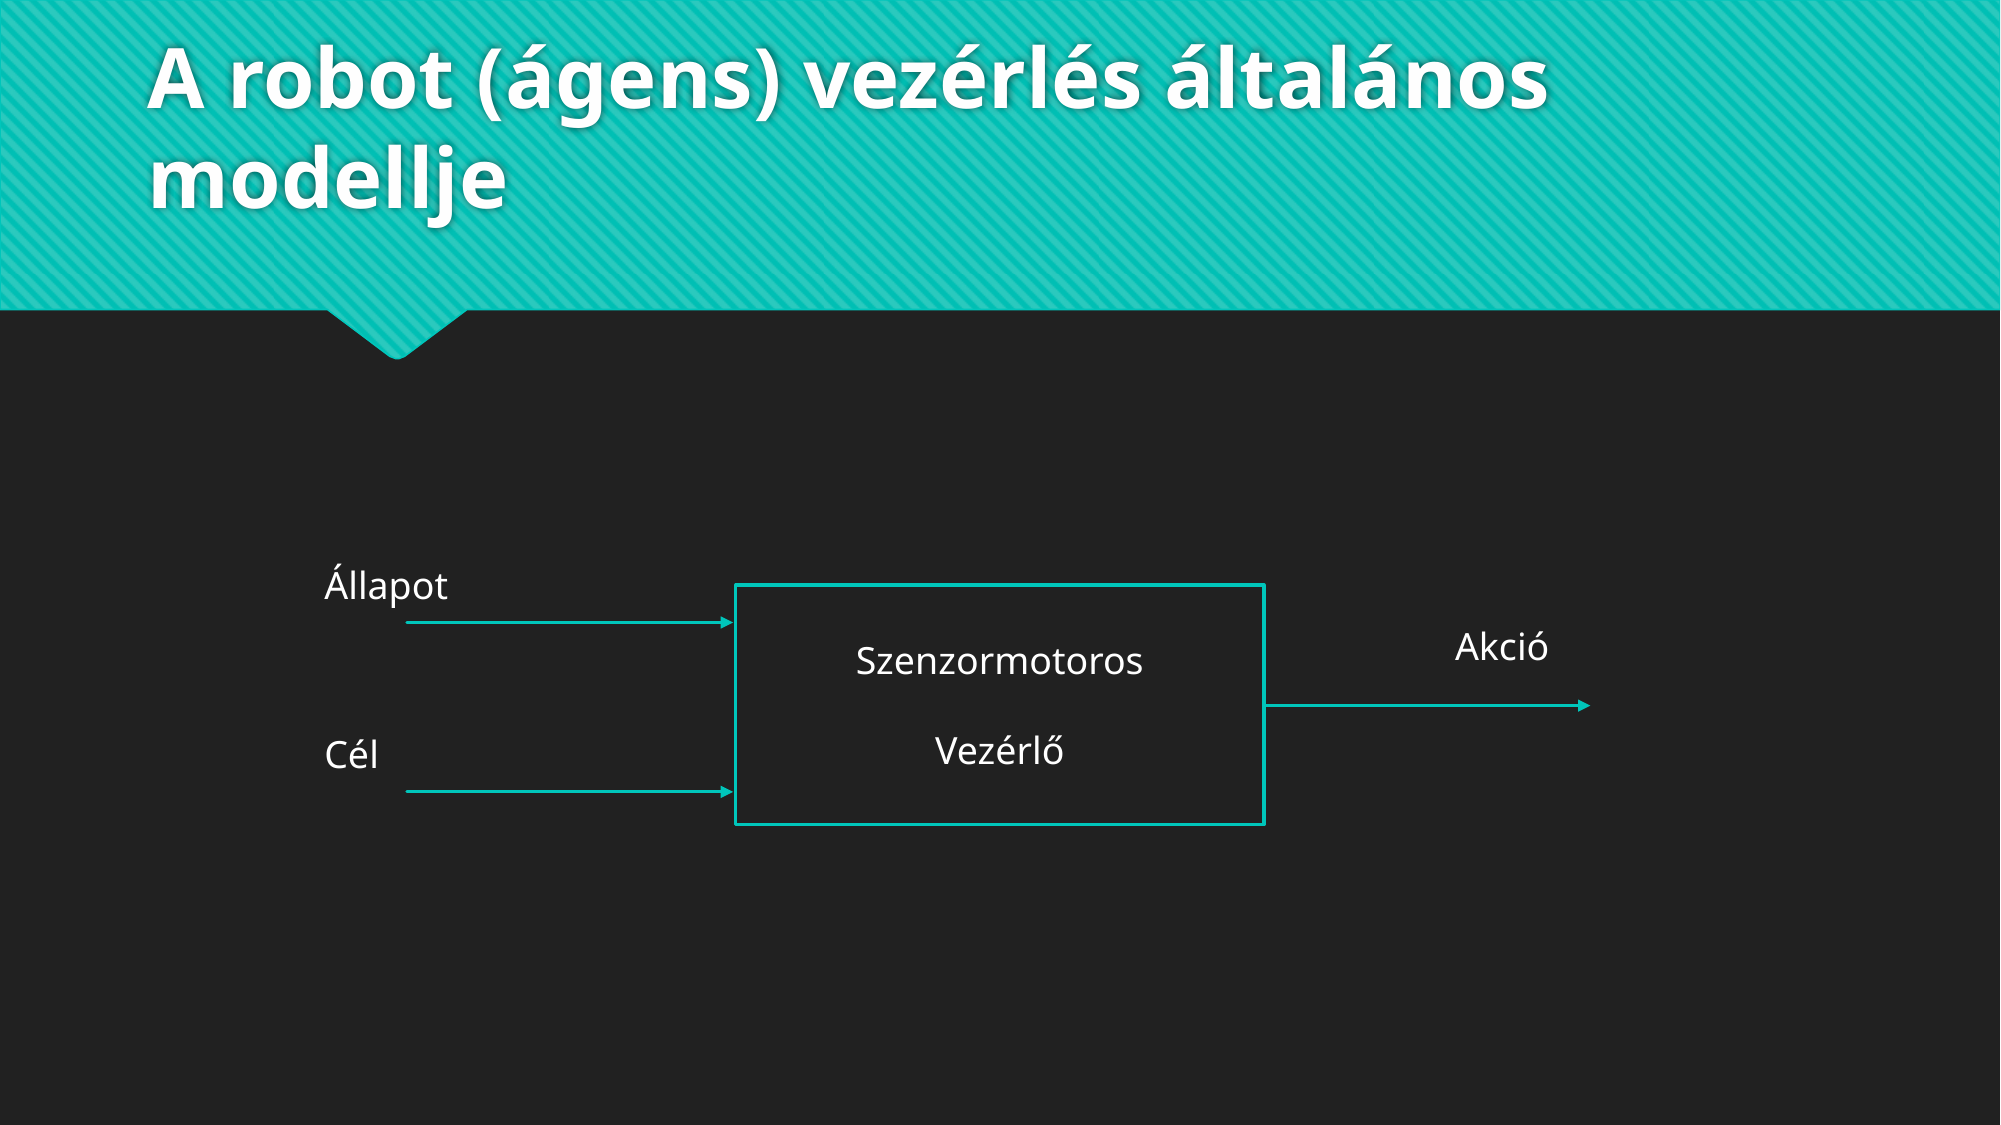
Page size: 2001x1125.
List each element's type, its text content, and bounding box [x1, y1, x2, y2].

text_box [324, 561, 1621, 828]
title A robot (ágens) vezérlés általános modellje [132, 73, 1868, 233]
